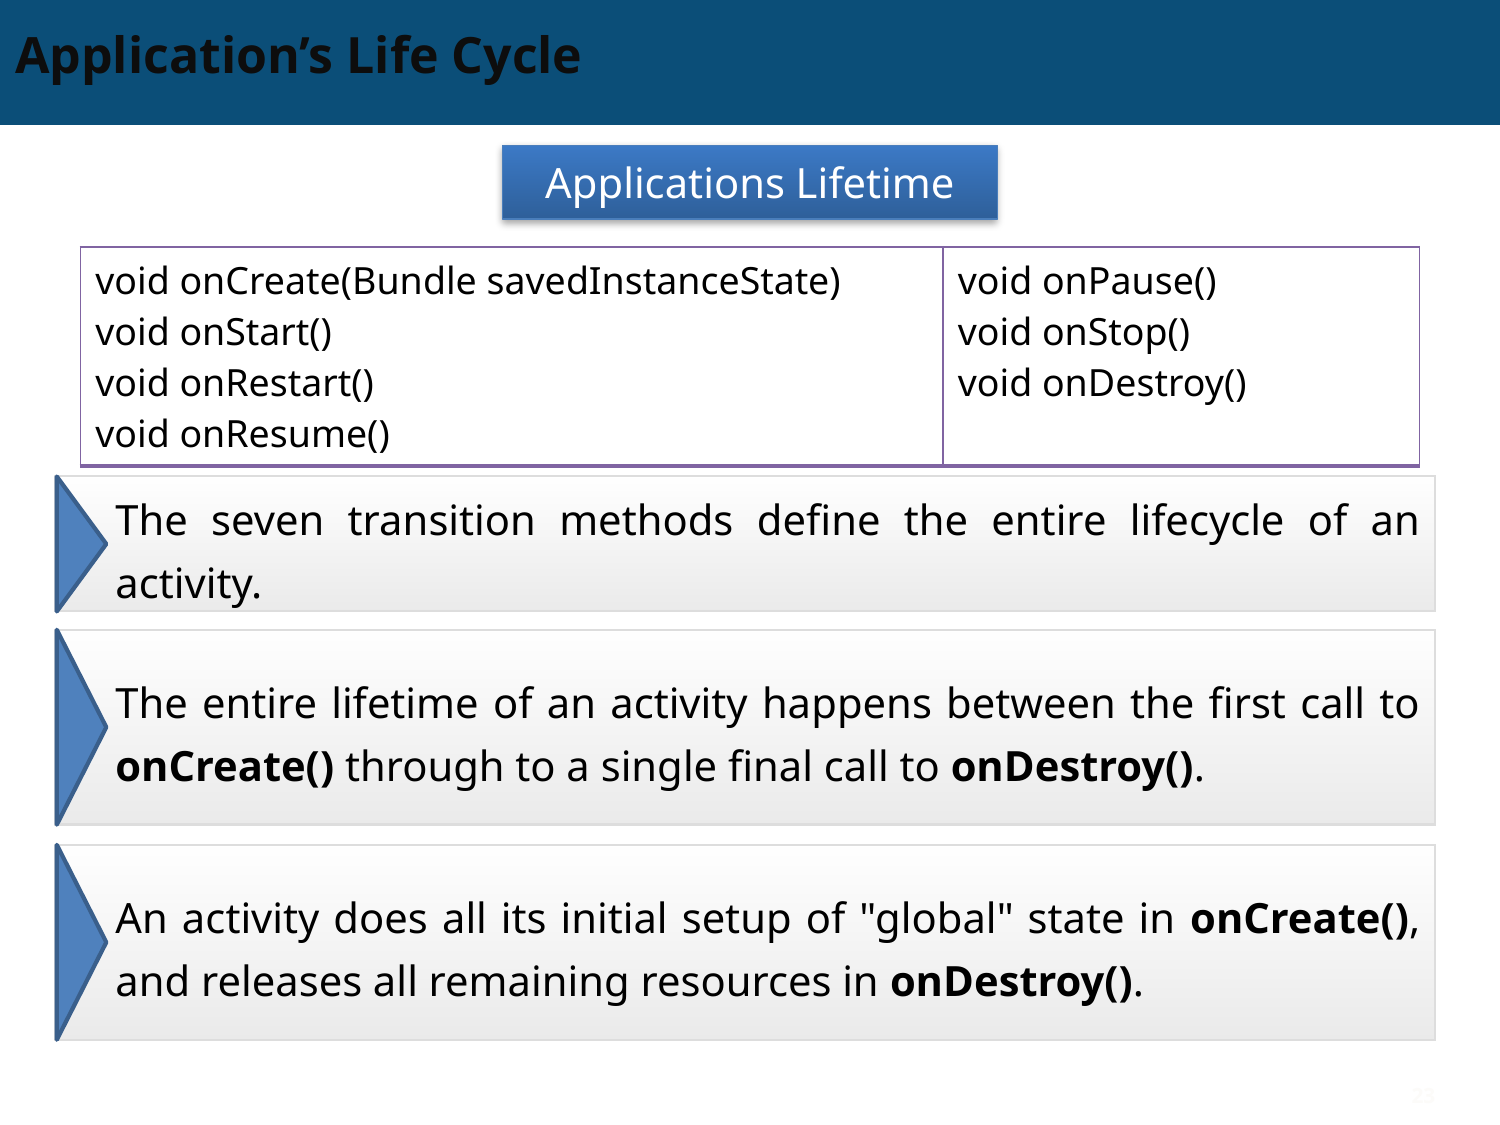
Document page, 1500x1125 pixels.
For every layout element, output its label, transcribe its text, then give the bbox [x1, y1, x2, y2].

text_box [55, 844, 1436, 1040]
table_header void onPause() void onStop() void onDestroy() [944, 248, 1419, 464]
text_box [55, 476, 1436, 612]
title Application’s Life Cycle [0, 21, 1351, 86]
table_header void onCreate(Bundle savedInstanceState) void onStart() void onRestart() void onResume() [81, 248, 942, 464]
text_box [55, 629, 1436, 825]
text_box Applications Lifetime [502, 145, 998, 220]
